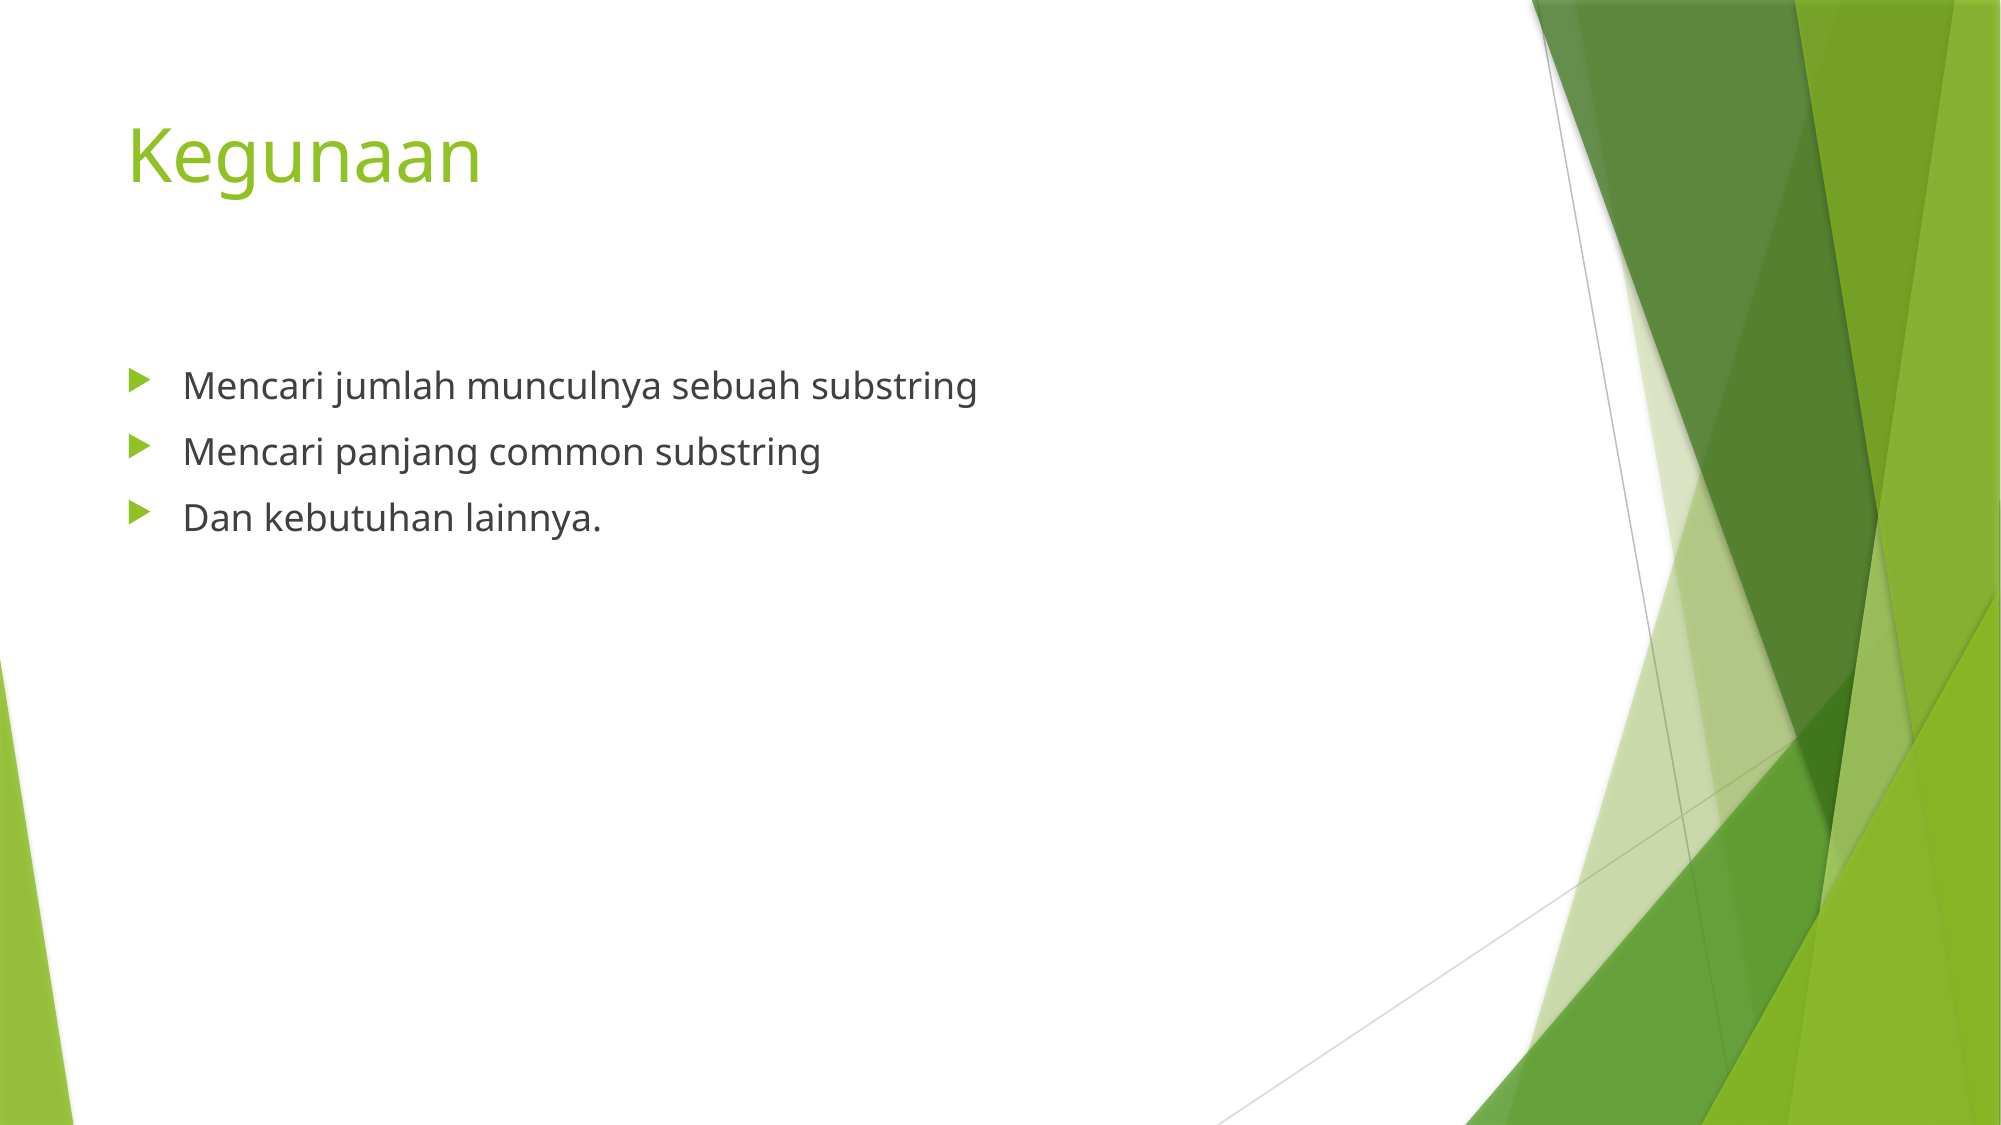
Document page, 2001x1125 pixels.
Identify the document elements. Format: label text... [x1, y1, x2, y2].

list Mencari jumlah munculnya sebuah substring Mencari panjang common substring Dan kebutuhan lainnya. [111, 354, 1522, 992]
title Kegunaan [111, 99, 1522, 317]
